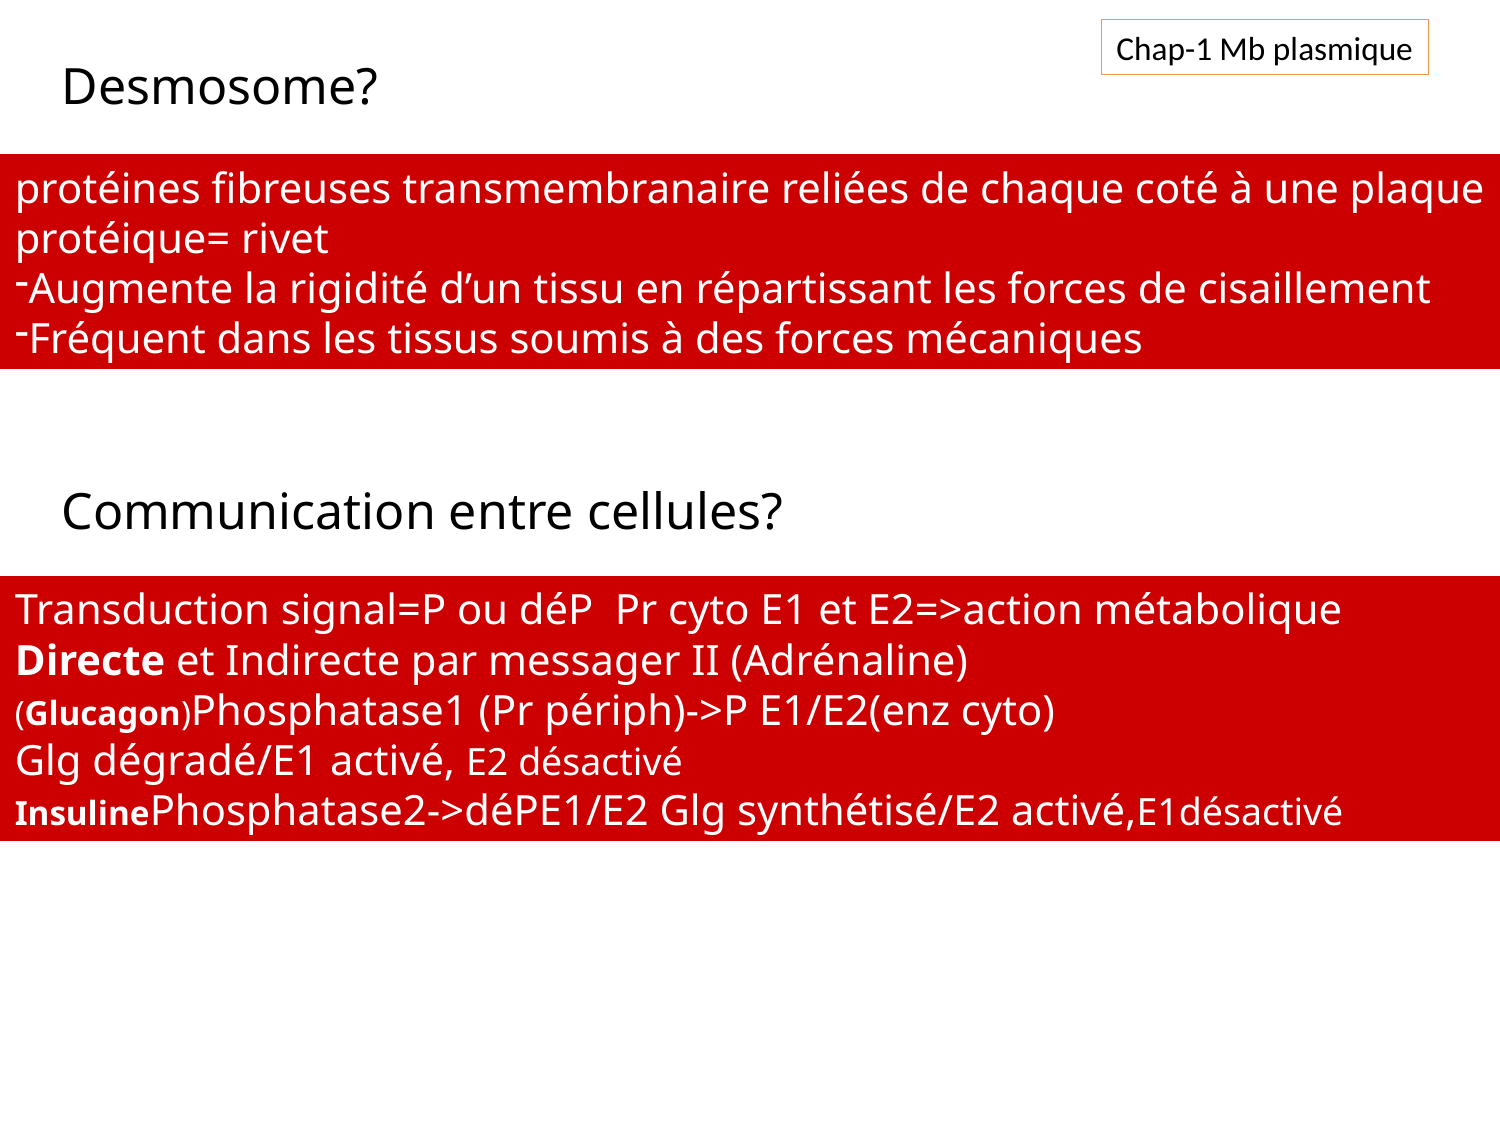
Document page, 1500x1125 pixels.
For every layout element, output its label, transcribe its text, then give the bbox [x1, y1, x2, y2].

text_box Transduction signal=P ou déP Pr cyto E1 et E2=>action métabolique Directe et Indirecte par messager II (Adrénaline) (Glucagon)Phosphatase1 (Pr périph)->P E1/E2(enz cyto) Glg dégradé/E1 activé, E2 désactivé InsulinePhosphatase2->déPE1/E2 Glg synthétisé/E2 activé,E1désactivé [0, 576, 1500, 841]
text_box Desmosome? [46, 47, 424, 154]
text_box Chap-1 Mb plasmique [1101, 19, 1429, 75]
text_box protéines fibreuses transmembranaire reliées de chaque coté à une plaque protéique= rivet Augmente la rigidité d’un tissu en répartissant les forces de cisaillement Fréquent dans les tissus soumis à des forces mécaniques [0, 154, 1500, 369]
text_box Communication entre cellules? [46, 472, 888, 576]
